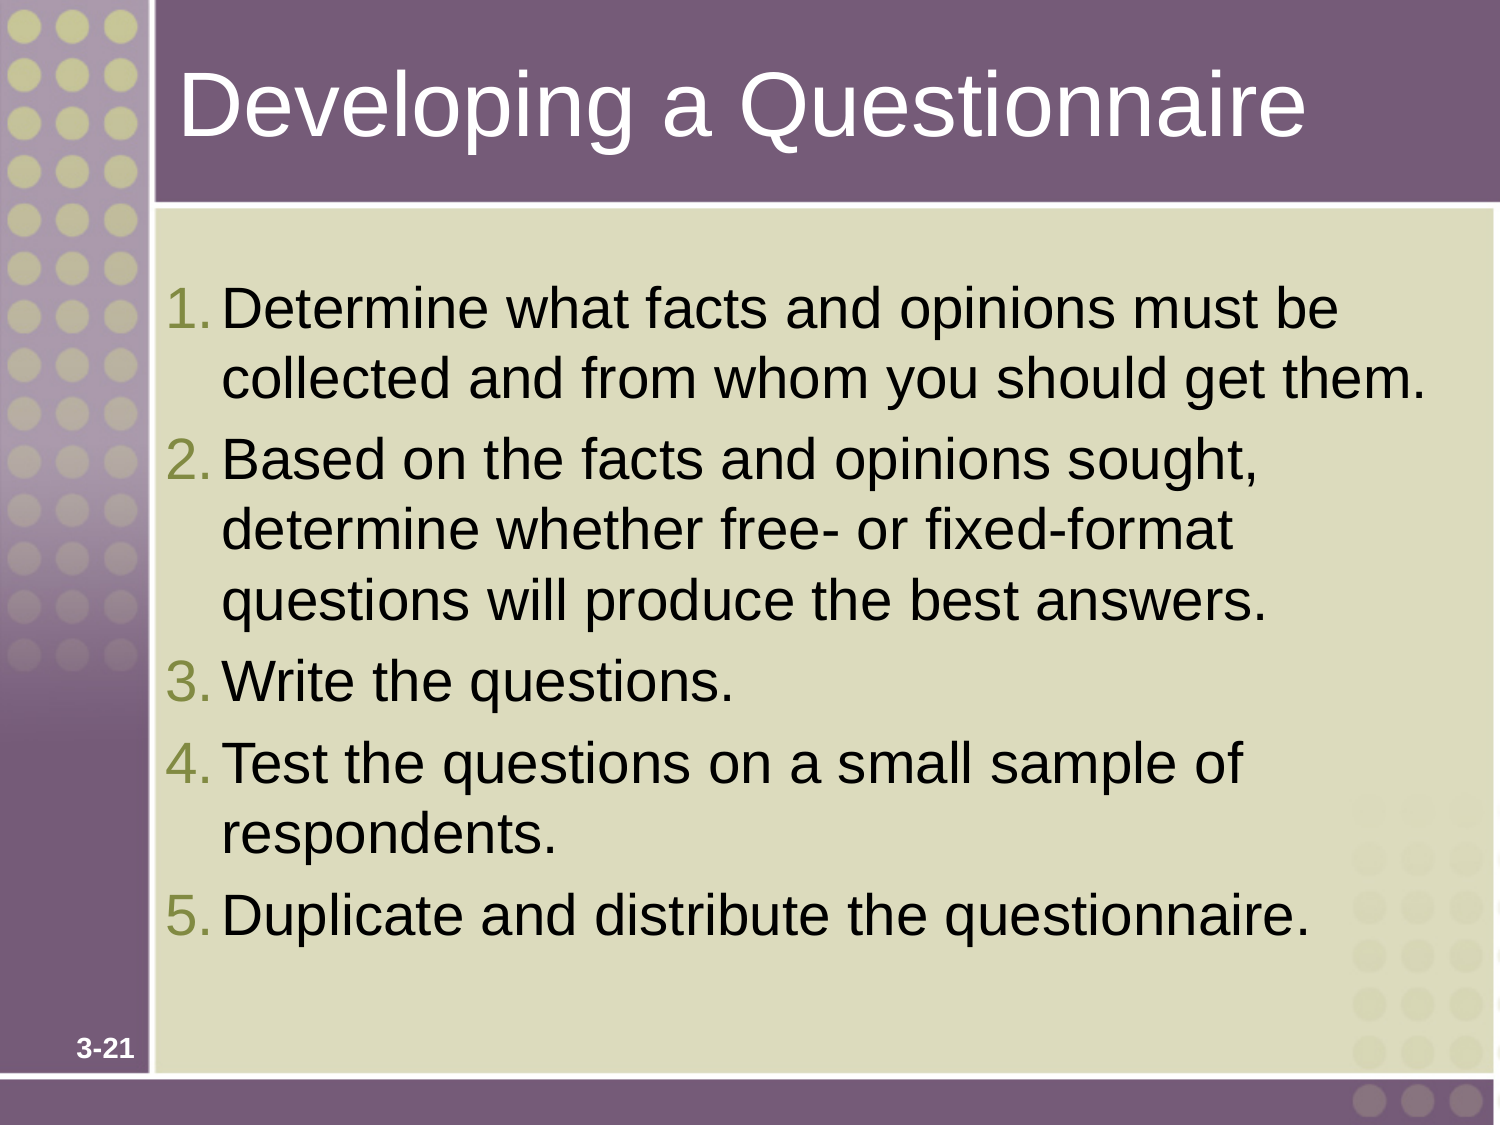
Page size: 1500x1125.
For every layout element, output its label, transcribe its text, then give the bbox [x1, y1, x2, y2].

slide_number 3-21 [0, 1021, 151, 1101]
list Determine what facts and opinions must be collected and from whom you should get them. Based on the facts and opinions sought, determine whether free- or fixed-format questions will produce the best answers. Write the questions. Test the questions on a small sample of respondents. Duplicate and distribute the questionnaire. [149, 262, 1488, 1076]
title Developing a Questionnaire [162, 12, 1500, 201]
picture [0, 0, 1500, 1125]
